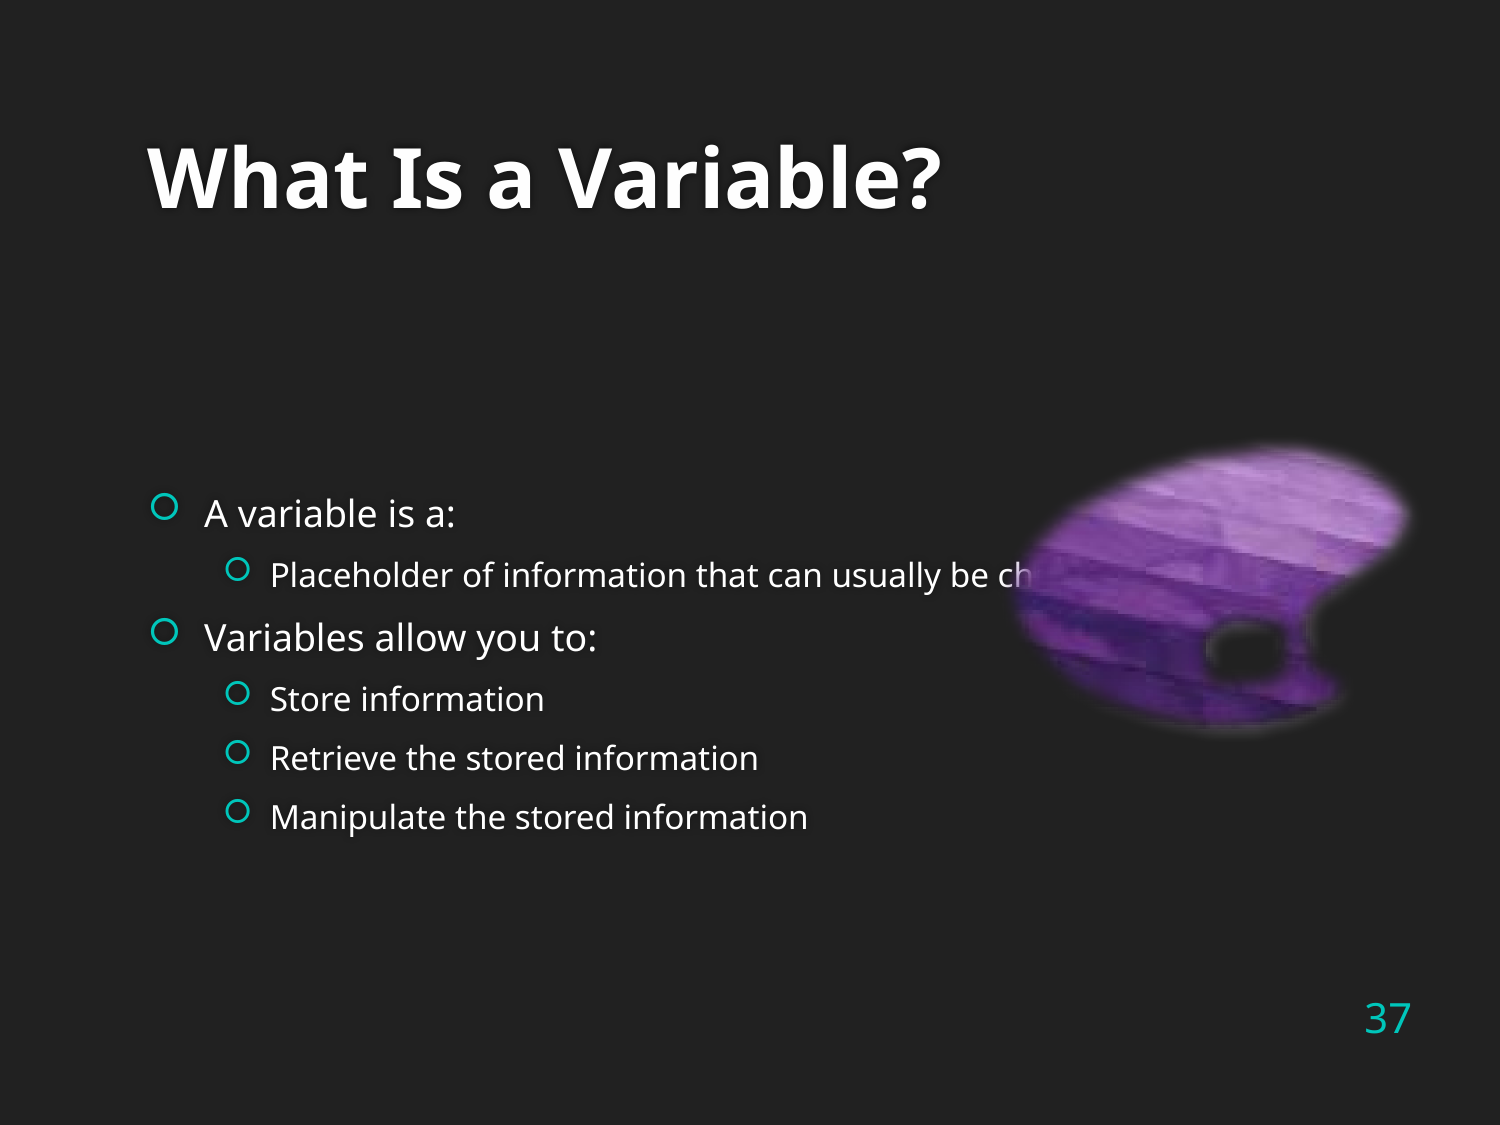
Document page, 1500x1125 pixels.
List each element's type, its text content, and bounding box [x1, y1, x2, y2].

slide_number 37 [1296, 970, 1428, 1051]
picture [974, 412, 1437, 751]
title What Is a Variable? [132, 73, 1368, 233]
list A variable is a: Placeholder of information that can usually be changed at run-time Variables allow you to: Store information Retrieve the stored information Manipulate the stored information [132, 364, 1368, 962]
